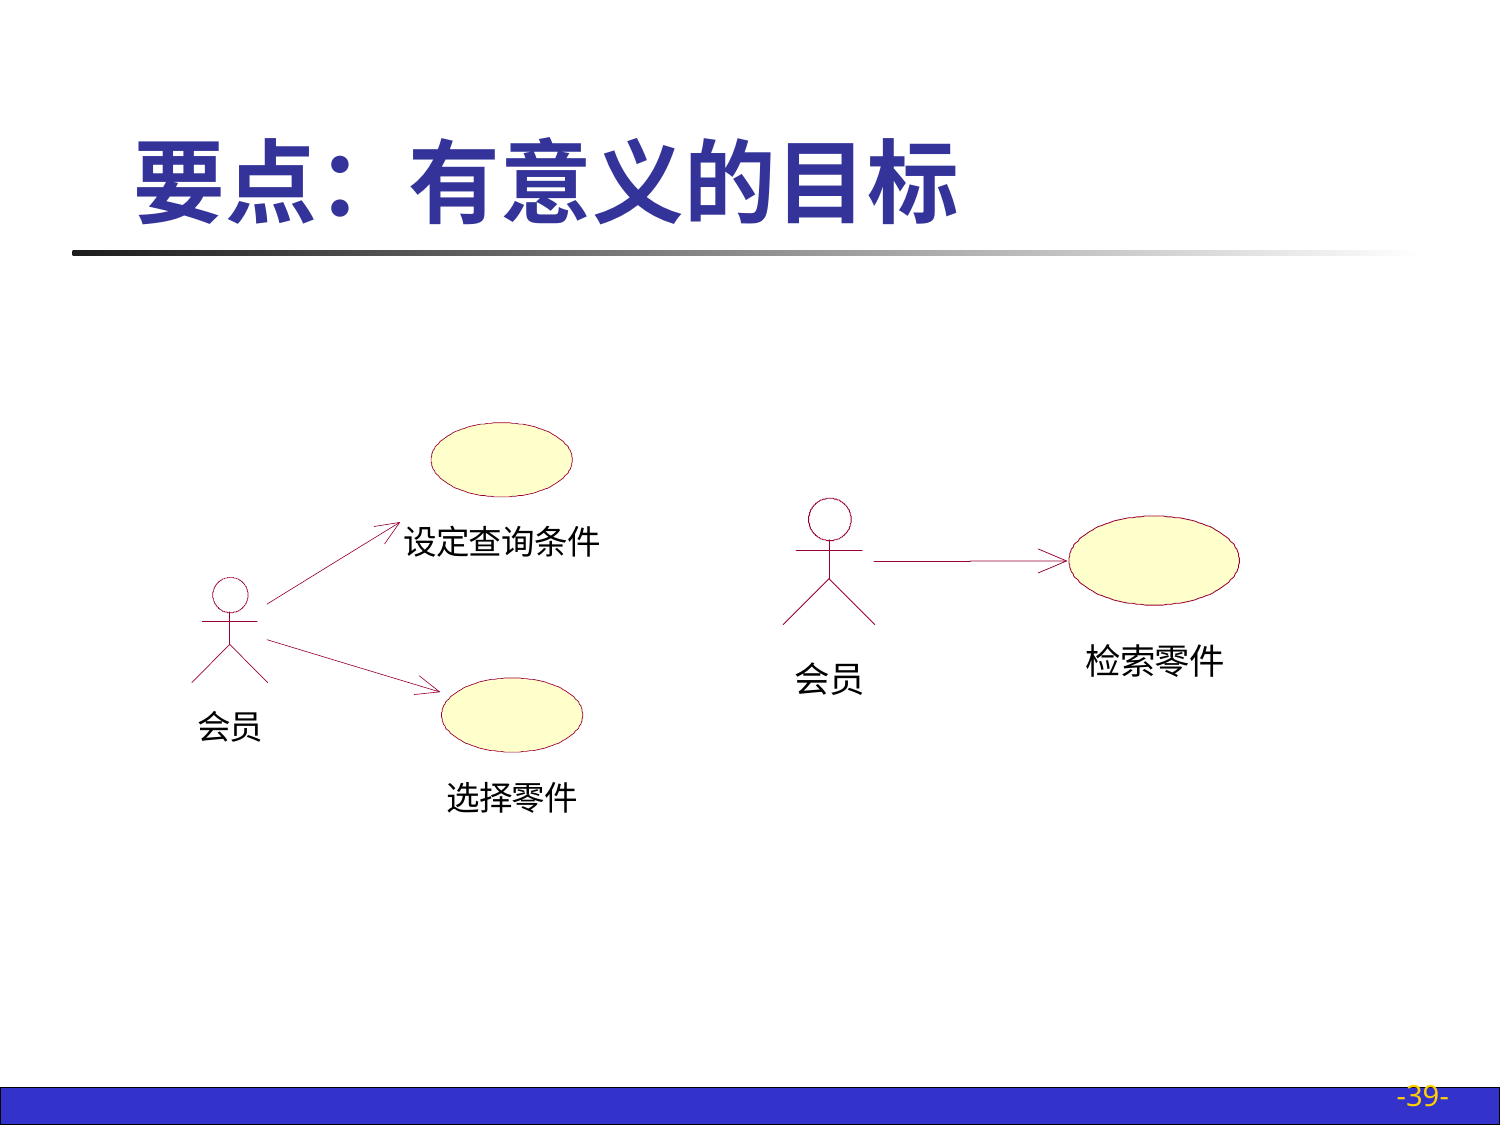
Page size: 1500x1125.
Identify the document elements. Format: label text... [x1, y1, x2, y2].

picture [88, 396, 1442, 863]
slide_number -39- [1151, 1074, 1465, 1125]
title 要点：有意义的目标 [118, 54, 1398, 243]
